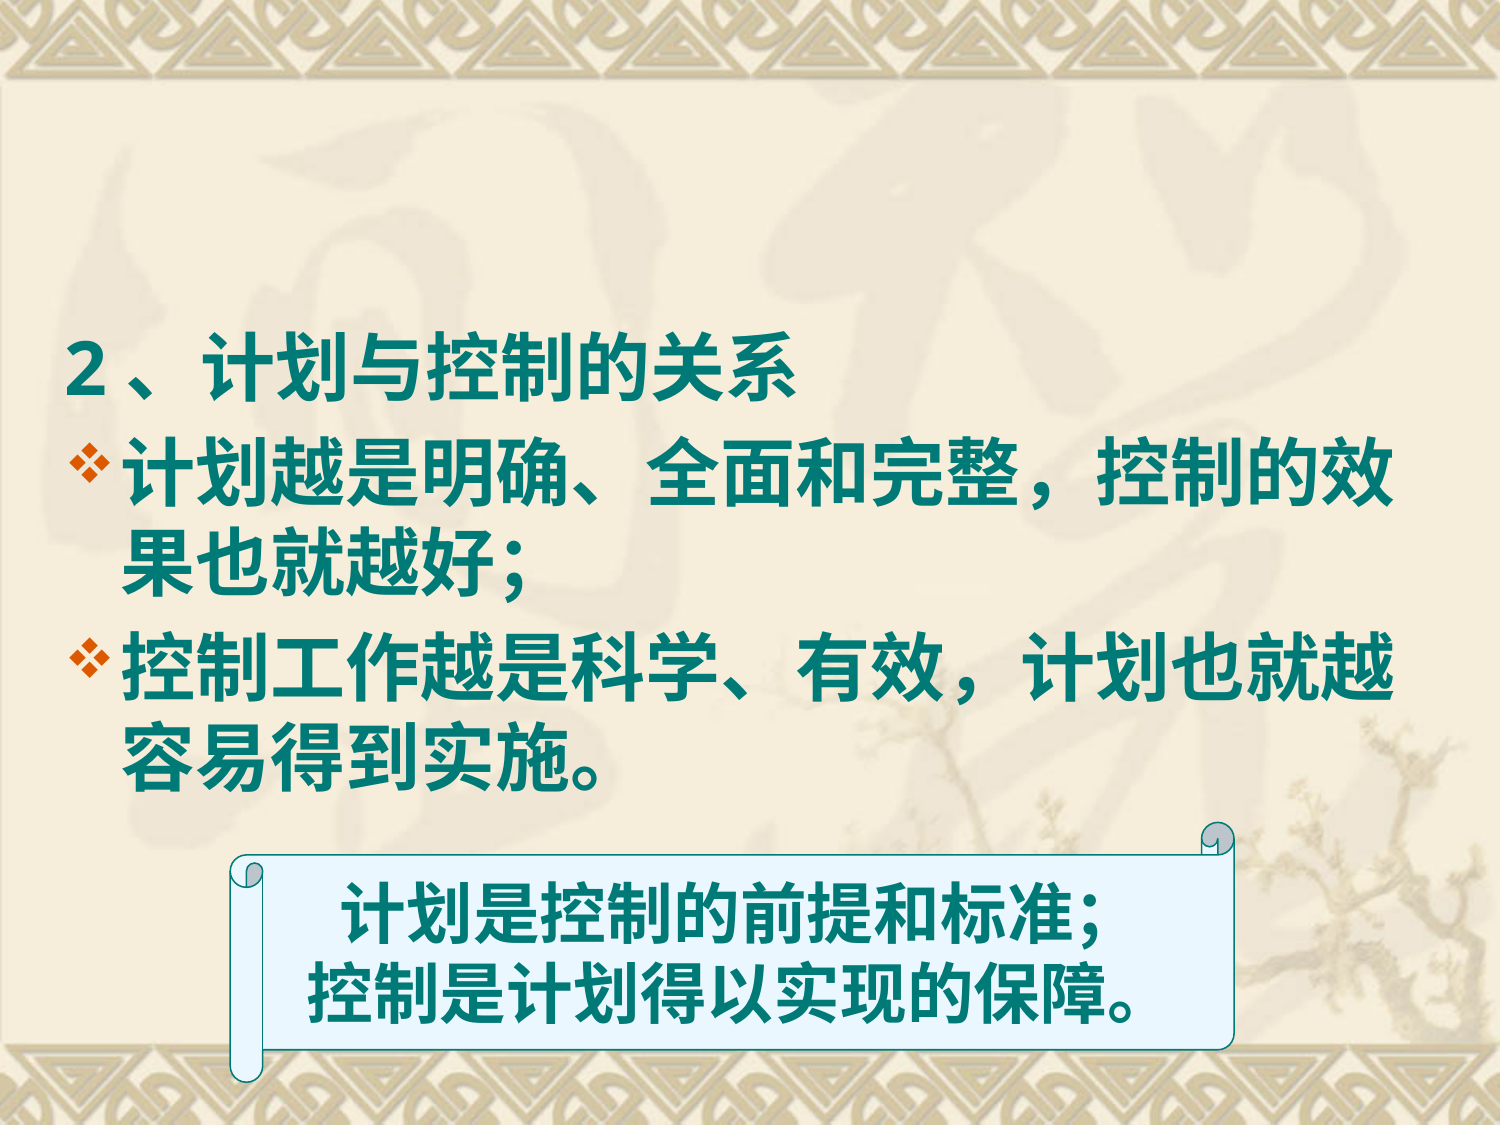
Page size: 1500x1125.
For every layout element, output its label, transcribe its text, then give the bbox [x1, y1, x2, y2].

picture [0, 0, 1500, 1125]
text_box 计划是控制的前提和标准； 控制是计划得以实现的保障。 [230, 822, 1235, 1083]
list 2、计划与控制的关系 计划越是明确、全面和完整，控制的效果也就越好； 控制工作越是科学、有效，计划也就越容易得到实施。 [49, 312, 1451, 1001]
